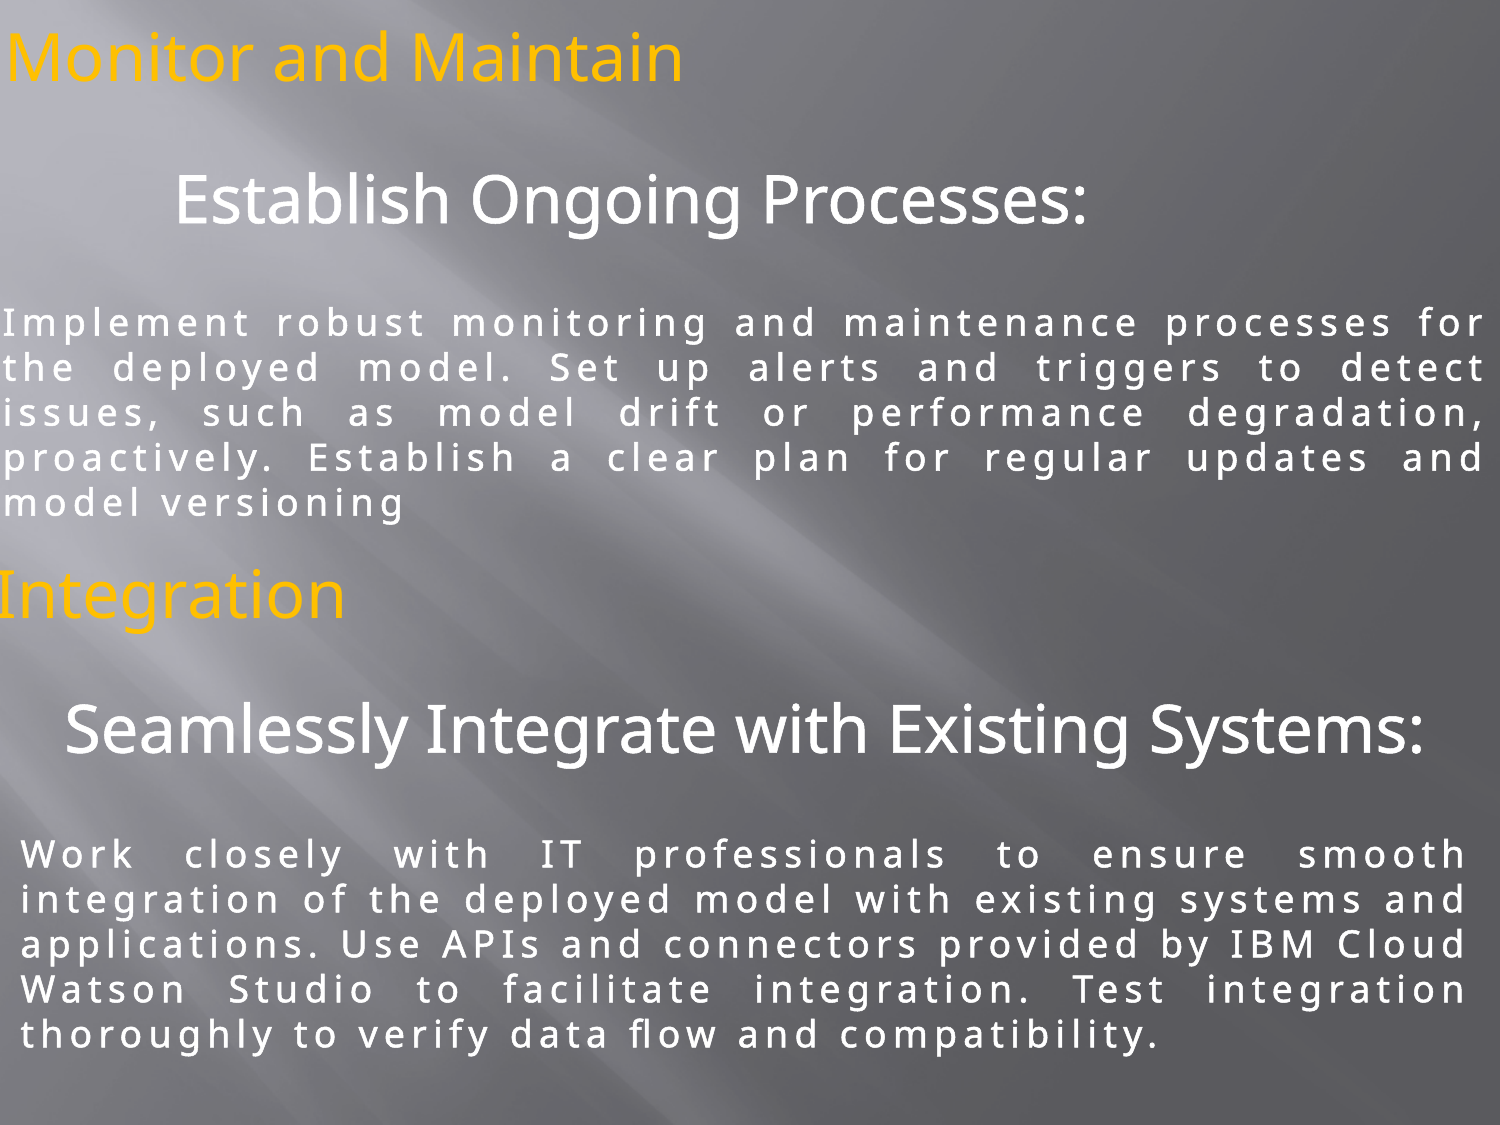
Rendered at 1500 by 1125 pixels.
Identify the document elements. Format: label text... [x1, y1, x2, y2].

text_box Monitor and Maintain [0, 7, 702, 103]
text_box Establish Ongoing Processes: [140, 148, 1105, 244]
text_box Implement robust monitoring and maintenance processes for the deployed model. Set up alerts and triggers to detect issues, such as model drift or performance degradation, proactively. Establish a clear plan for regular updates and model versioning [0, 290, 1500, 531]
text_box Seamlessly Integrate with Existing Systems: [31, 678, 1443, 774]
text_box Integration [0, 544, 363, 640]
text_box Work closely with IT professionals to ensure smooth integration of the deployed model with existing systems and applications. Use APIs and connectors provided by IBM Cloud Watson Studio to facilitate integration. Test integration thoroughly to verify data flow and compatibility. [5, 822, 1488, 1063]
